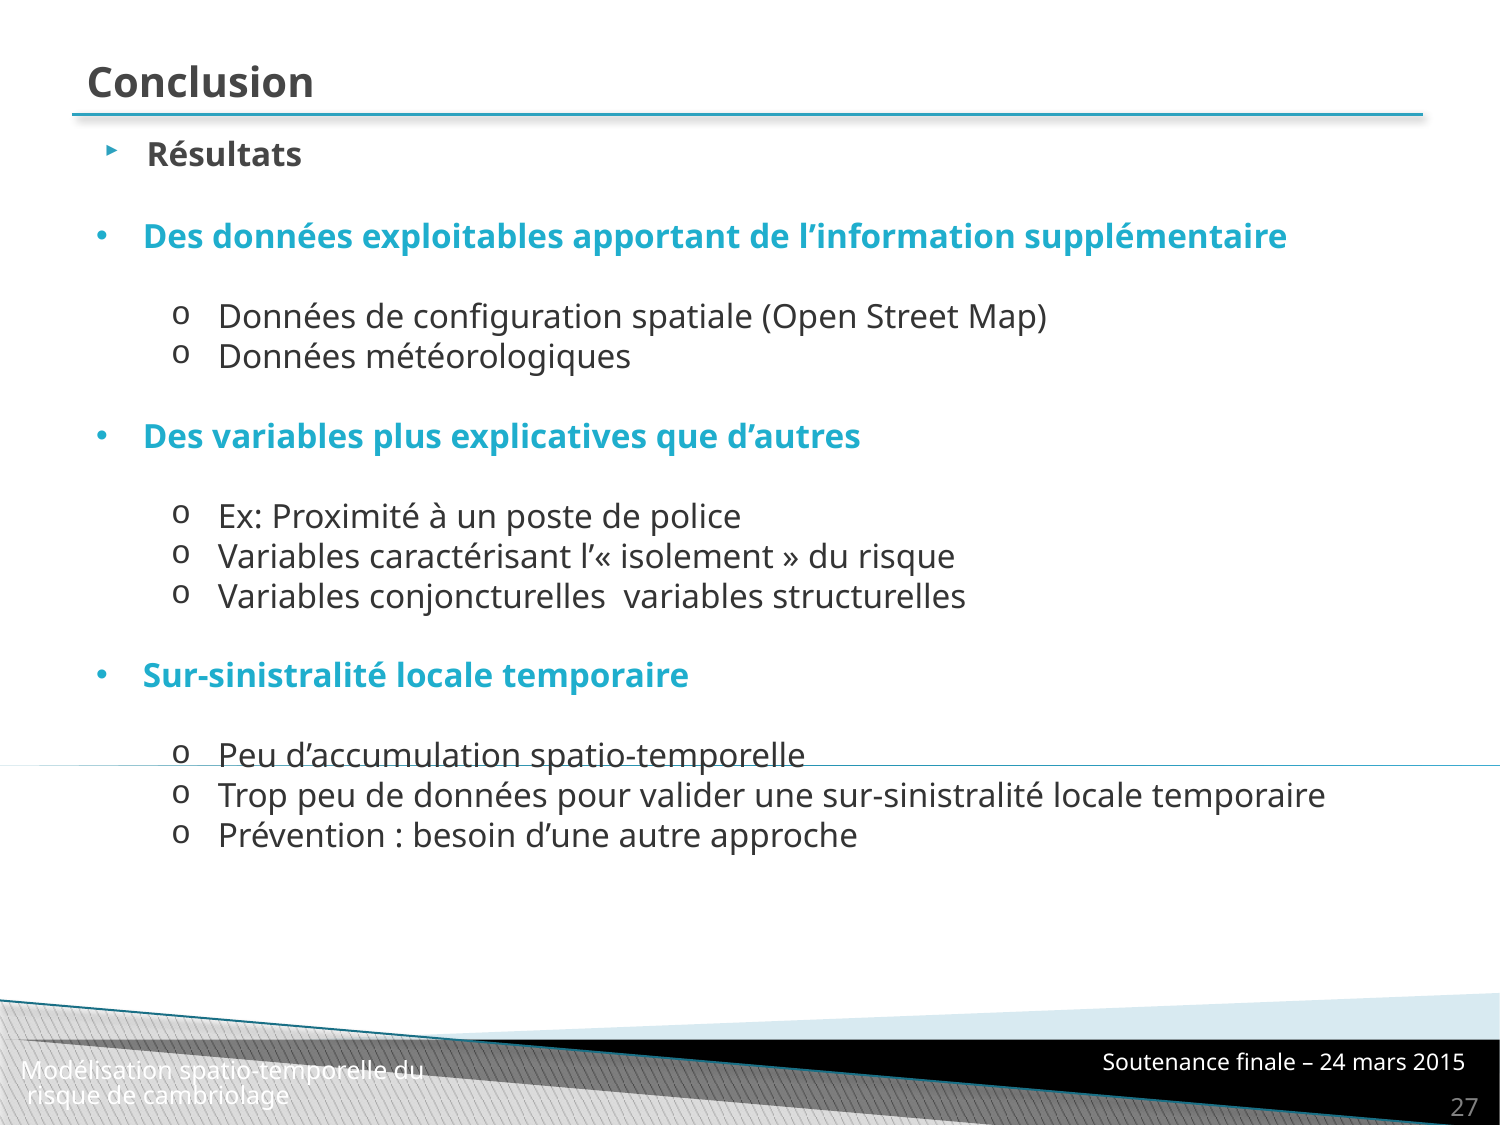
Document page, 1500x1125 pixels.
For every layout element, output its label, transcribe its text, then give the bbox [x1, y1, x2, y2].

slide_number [1087, 1040, 1499, 1091]
slide_number 27 [1410, 1083, 1494, 1125]
title Conclusion [71, 51, 1424, 111]
list Résultats [71, 122, 1383, 185]
footer Modélisation spatio-temporelle du risque de cambriolage [5, 1047, 442, 1119]
picture [5, 1039, 1410, 1125]
